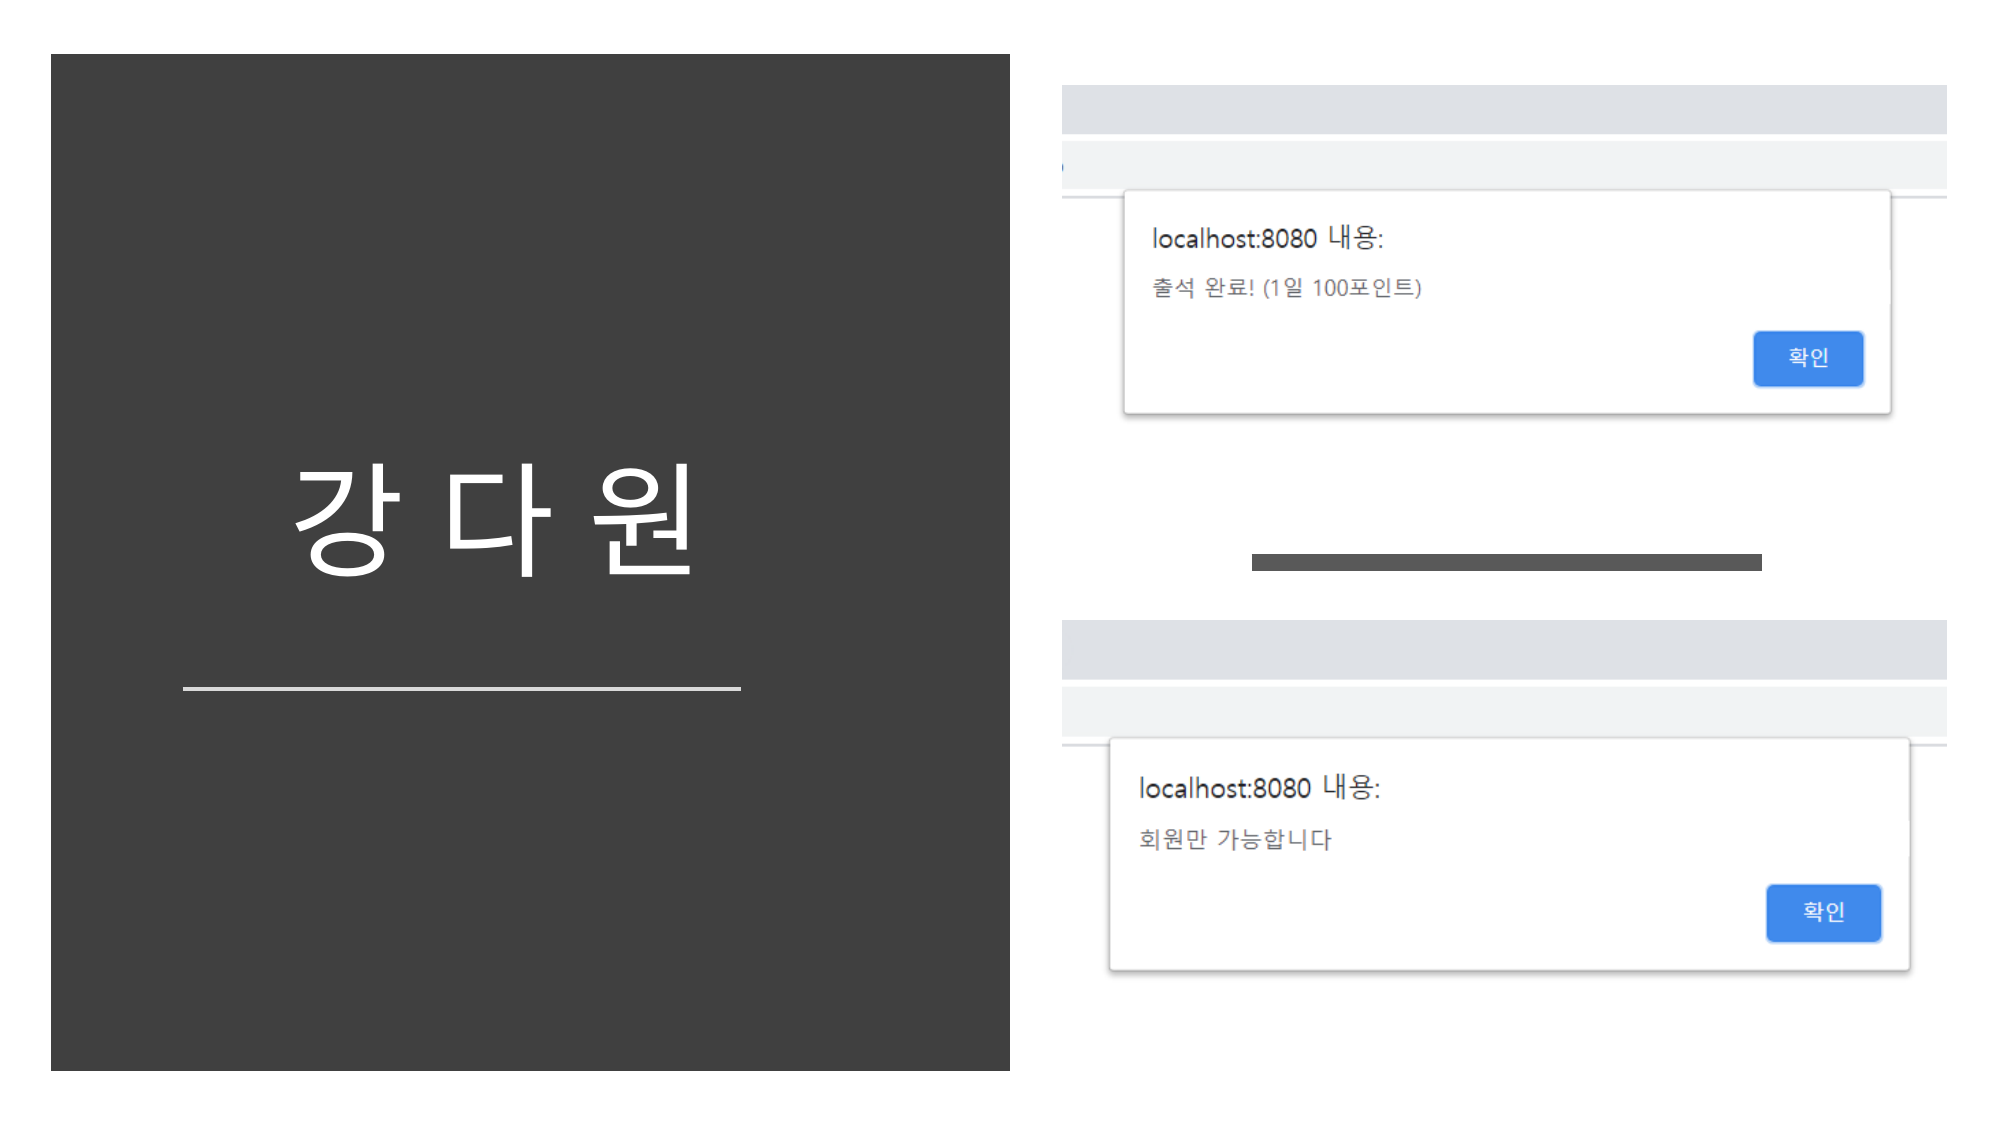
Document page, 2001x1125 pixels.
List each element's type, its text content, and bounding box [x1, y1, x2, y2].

text_box [61, 64, 1001, 1061]
text_box 강 다 원 [167, 172, 899, 677]
picture [1062, 85, 1947, 477]
picture [1062, 620, 1947, 1069]
